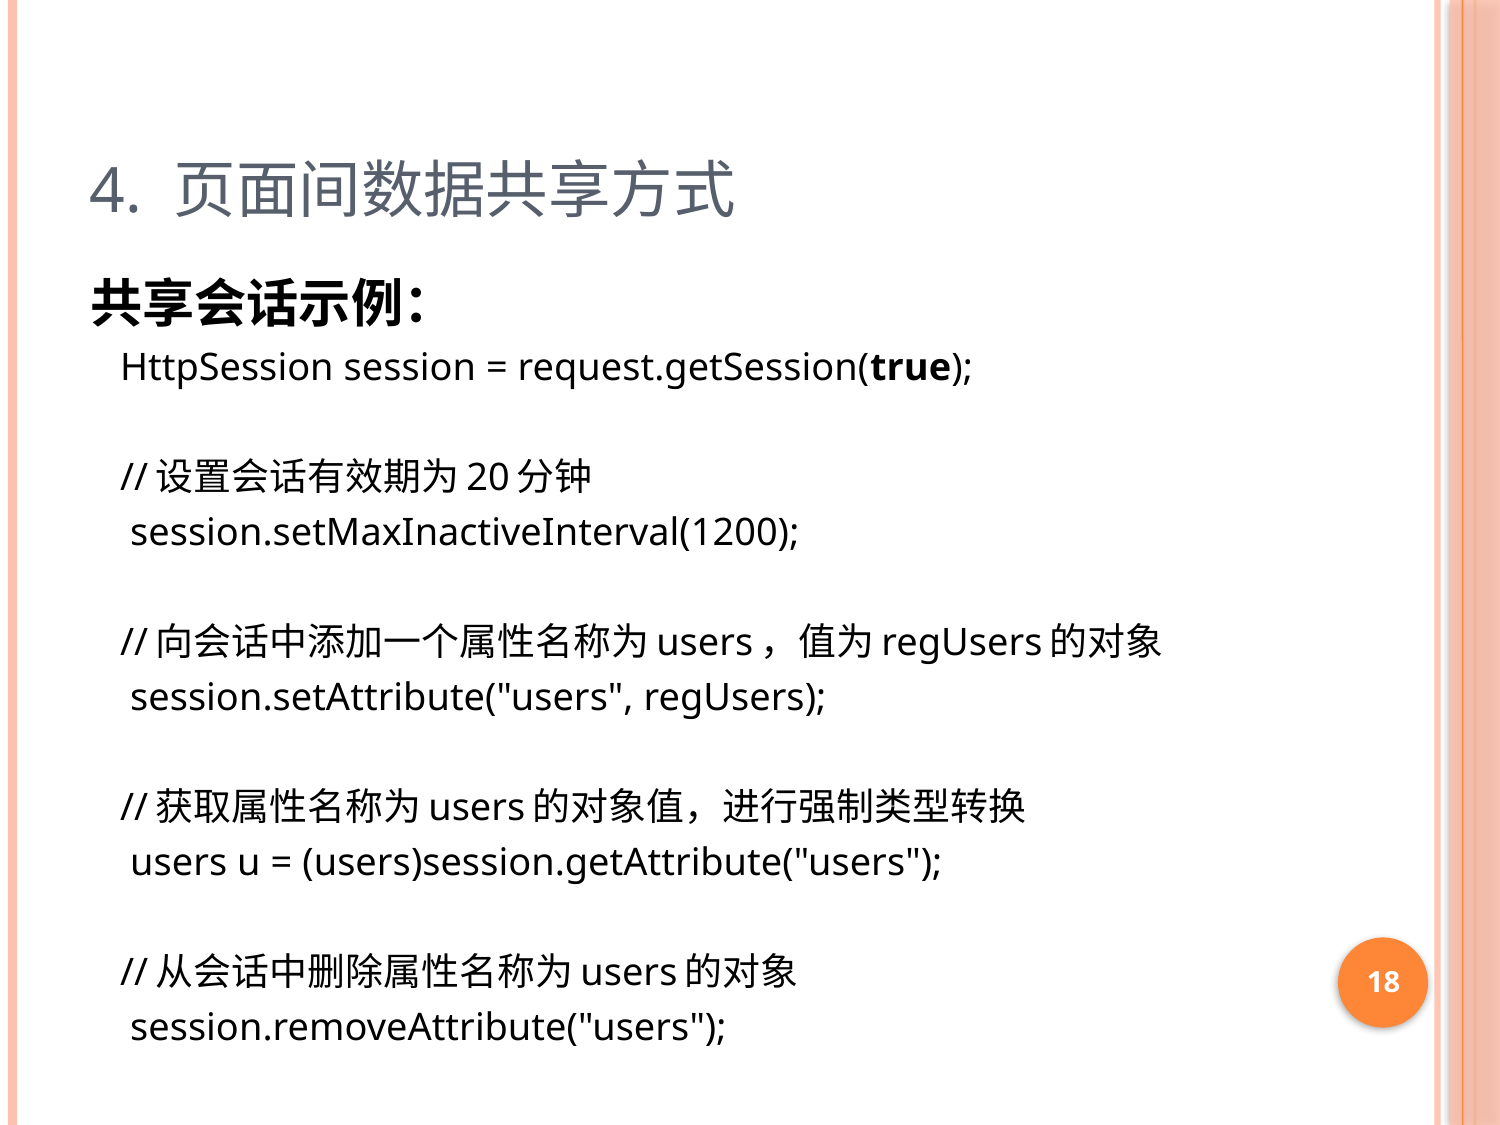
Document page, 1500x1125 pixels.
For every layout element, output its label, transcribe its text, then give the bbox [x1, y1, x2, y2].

list 共享会话示例： HttpSession session = request.getSession(true); //设置会话有效期为20分钟 session.setMaxInactiveInterval(1200); //向会话中添加一个属性名称为users，值为regUsers的对象 session.setAttribute("users", regUsers); //获取属性名称为users的对象值，进行强制类型转换 users u = (users)session.getAttribute("users"); //从会话中删除属性名称为users的对象 session.removeAttribute("users"); [74, 262, 1301, 1063]
slide_number 18 [1333, 940, 1434, 1026]
title 4. 页面间数据共享方式 [75, 45, 1300, 233]
